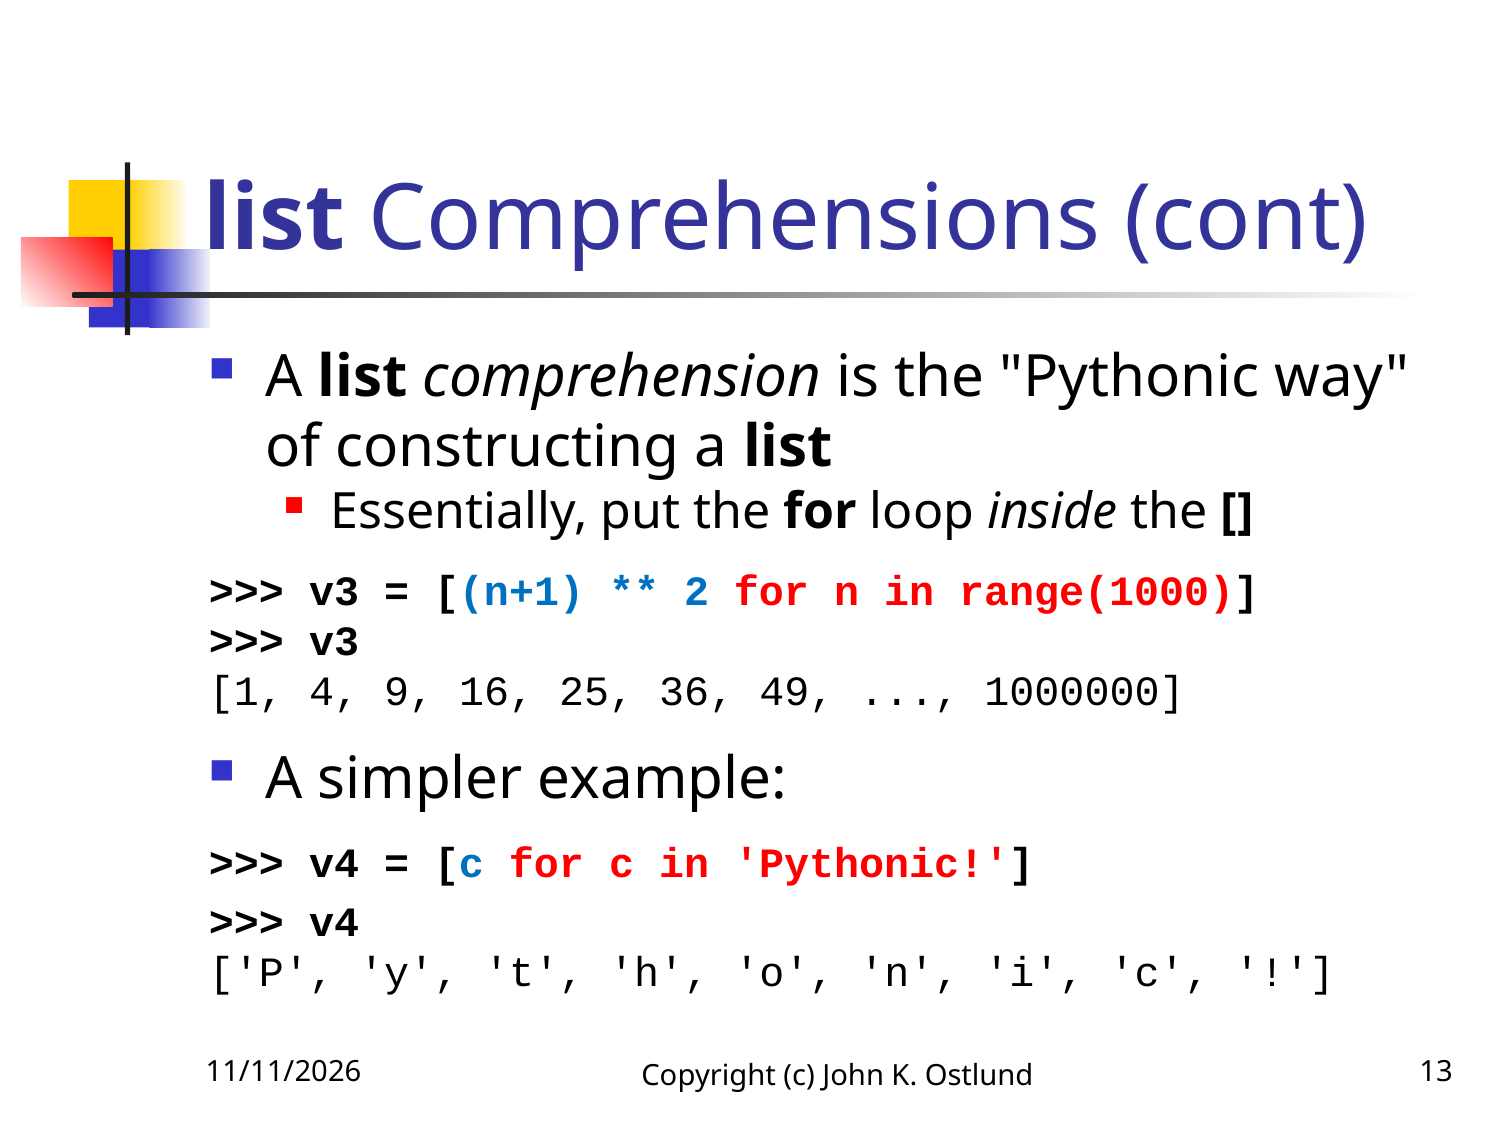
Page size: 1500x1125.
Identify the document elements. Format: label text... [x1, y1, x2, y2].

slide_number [190, 1023, 504, 1100]
title list Comprehensions (cont) [188, 35, 1468, 275]
list A list comprehension is the "Pythonic way" of constructing a list Essentially, put the for loop inside the [] >>> v3 = [(n+1) ** 2 for n in range(1000)] >>> v3 [1, 4, 9, 16, 25, 36, 49, ..., 1000000] A simpler example: >>> v4 = [c for c in 'Pythonic!'] >>> v4 ['P', 'y', 't', 'h', 'o', 'n', 'i', 'c', '!'] [193, 331, 1469, 1006]
footer Copyright (c) John K. Ostlund [599, 1023, 1076, 1100]
slide_number 13 [1154, 1023, 1468, 1100]
